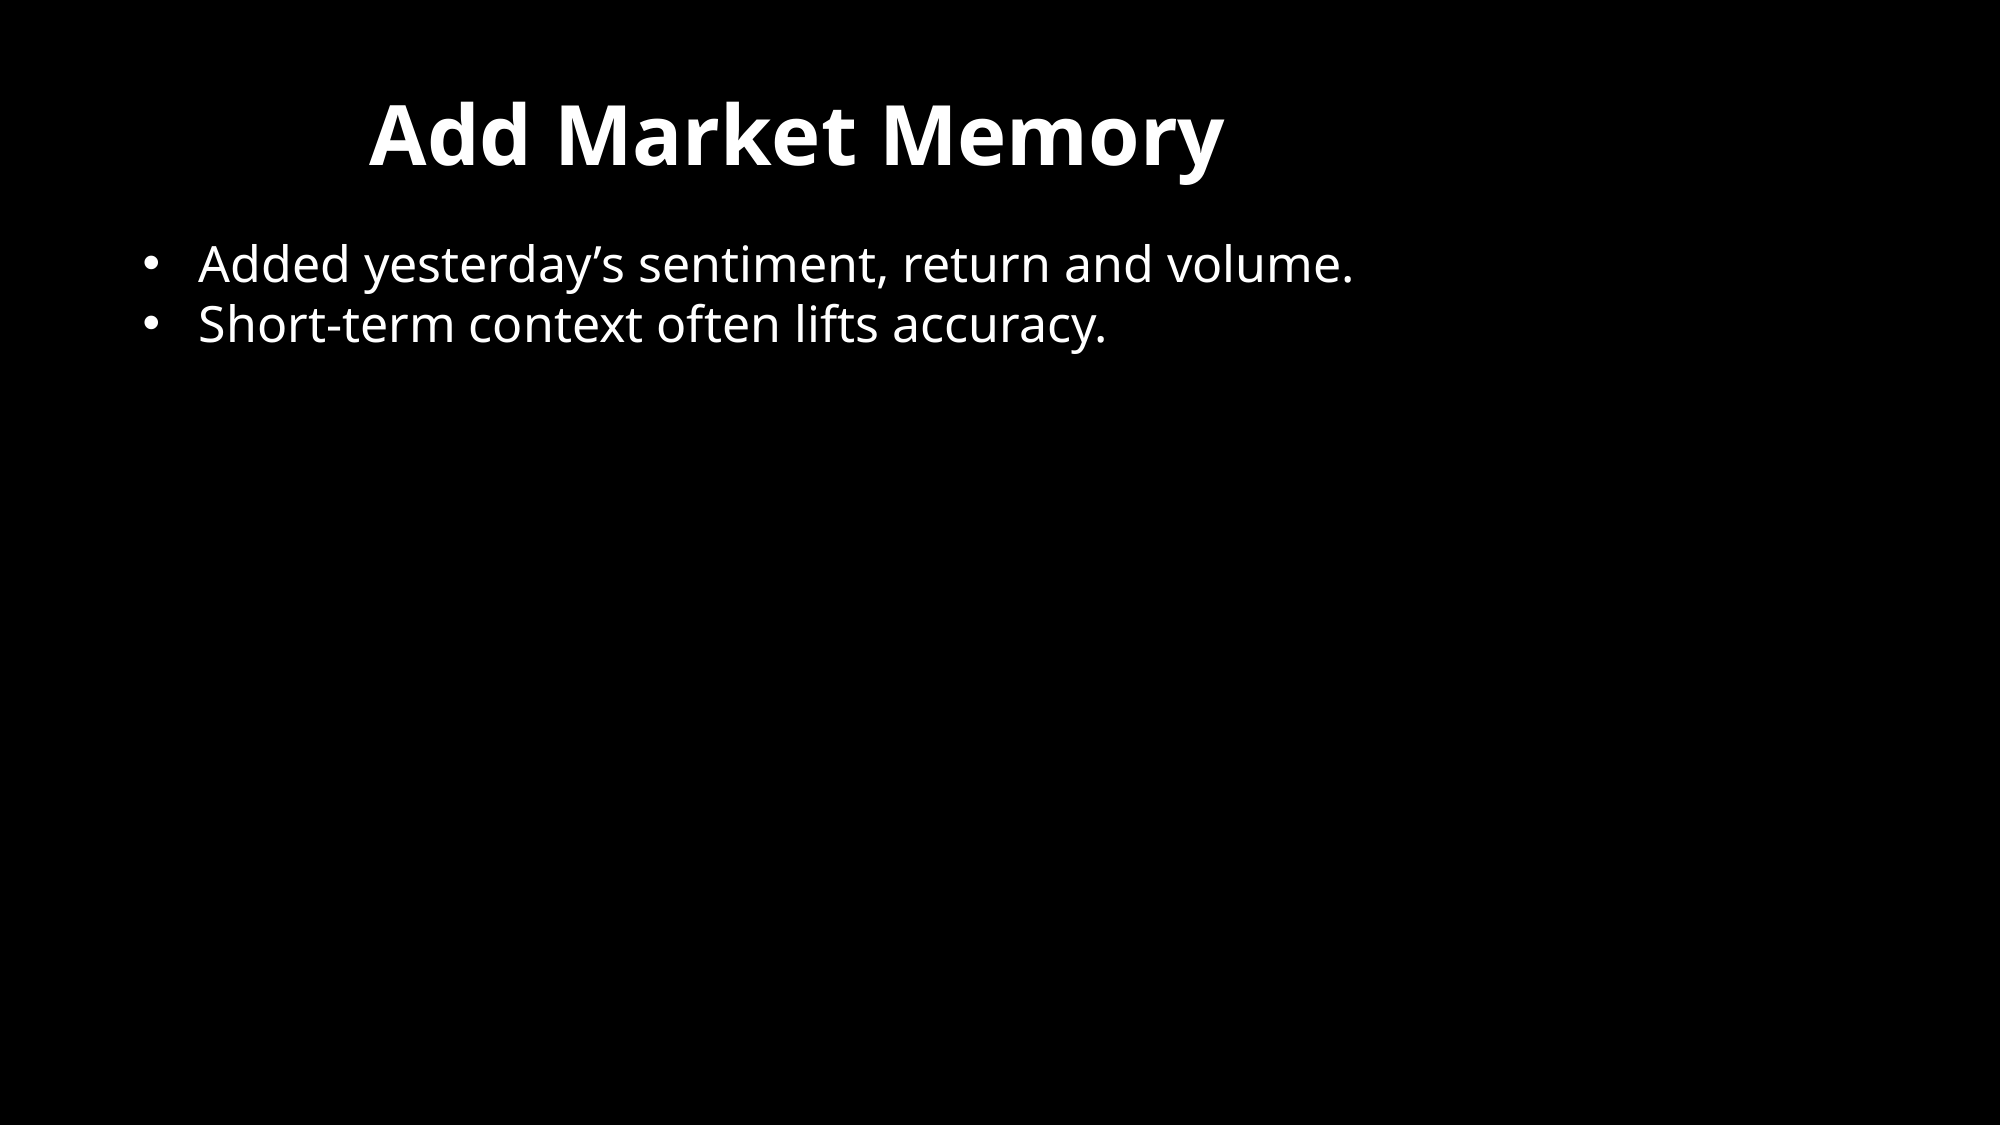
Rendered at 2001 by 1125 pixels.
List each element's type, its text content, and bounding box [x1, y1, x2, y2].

text_box Added yesterday’s sentiment, return and volume. Short‑term context often lifts accuracy. [127, 224, 1615, 360]
text_box Add Market Memory [354, 75, 1630, 190]
